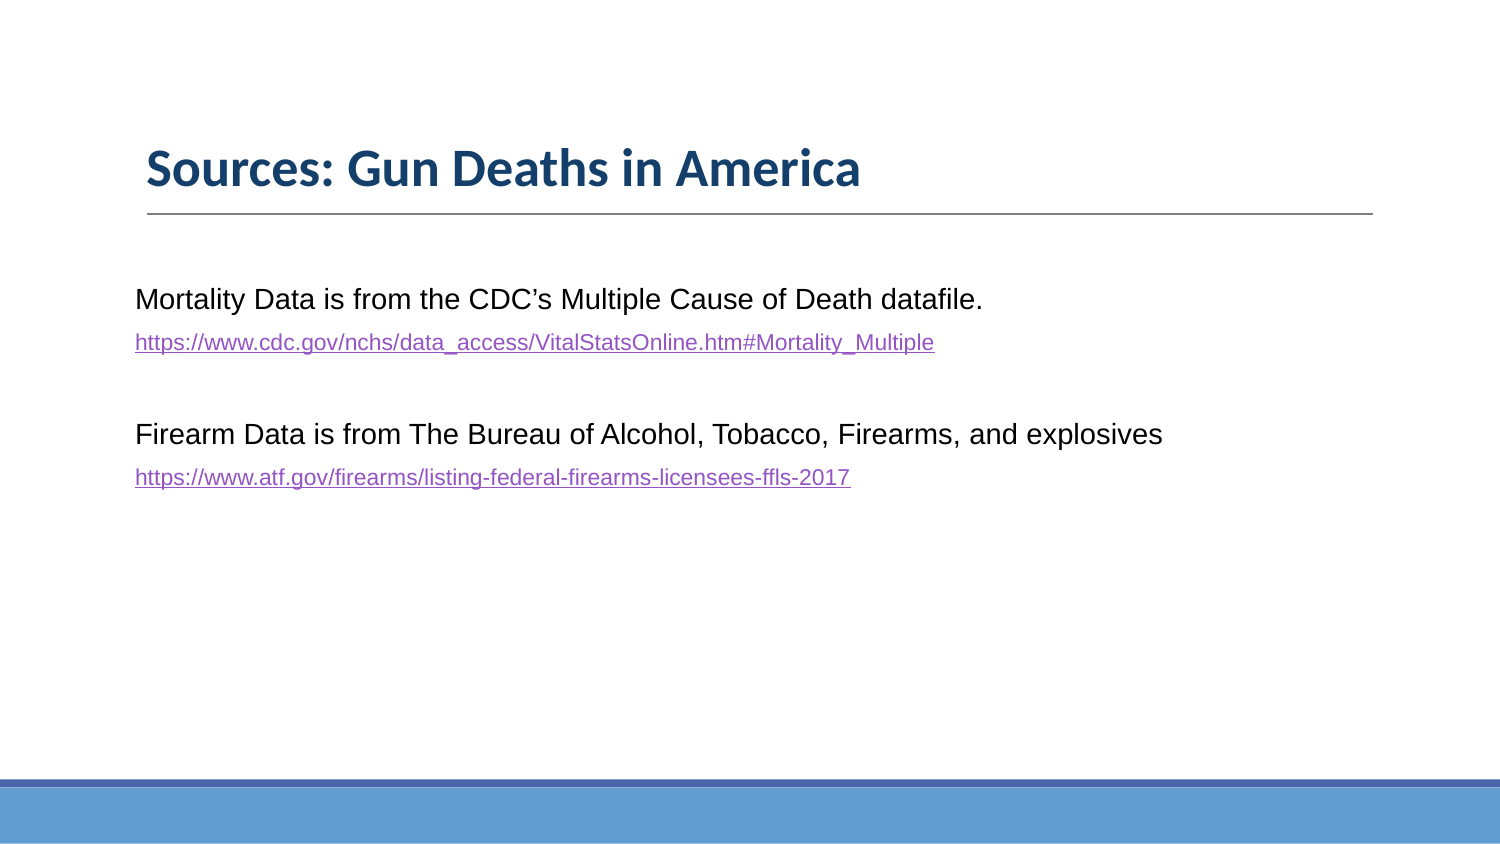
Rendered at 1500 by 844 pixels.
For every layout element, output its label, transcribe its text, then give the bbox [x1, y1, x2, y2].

list Mortality Data is from the CDC’s Multiple Cause of Death datafile. https://www.cdc.gov/nchs/data_access/VitalStatsOnline.htm#Mortality_Multiple Firearm Data is from The Bureau of Alcohol, Tobacco, Firearms, and explosives https://www.atf.gov/firearms/listing-federal-firearms-licensees-ffls-2017 [135, 227, 1373, 760]
title Sources: Gun Deaths in America [135, 96, 1373, 204]
